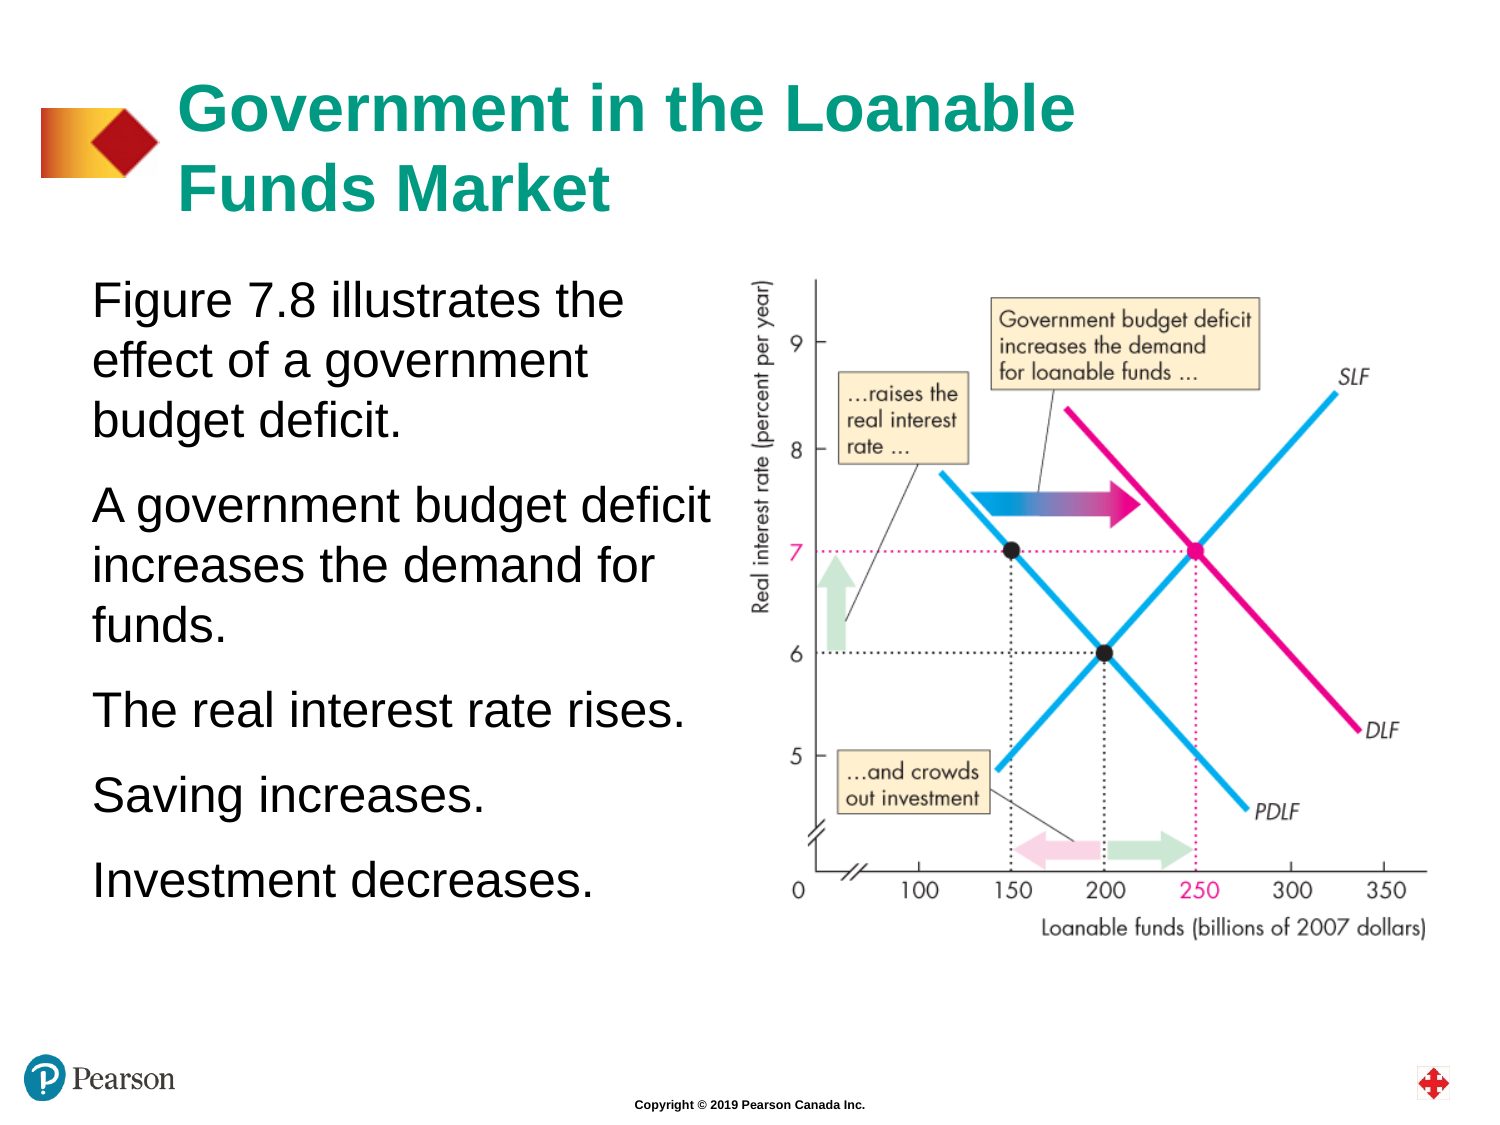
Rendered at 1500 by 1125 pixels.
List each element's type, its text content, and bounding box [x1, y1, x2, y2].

picture [24, 1087, 34, 1101]
picture [1417, 1066, 1450, 1100]
list Figure 7.8 illustrates the effect of a government budget deficit. A government budget deficit increases the demand for funds. The real interest rate rises. Saving increases. Investment decreases. [59, 259, 735, 1003]
picture [738, 271, 1435, 956]
title Government in the Loanable Funds Market [162, 17, 1288, 268]
picture [50, 1054, 175, 1101]
picture [24, 1054, 41, 1072]
picture [41, 108, 160, 178]
picture [33, 1064, 58, 1089]
